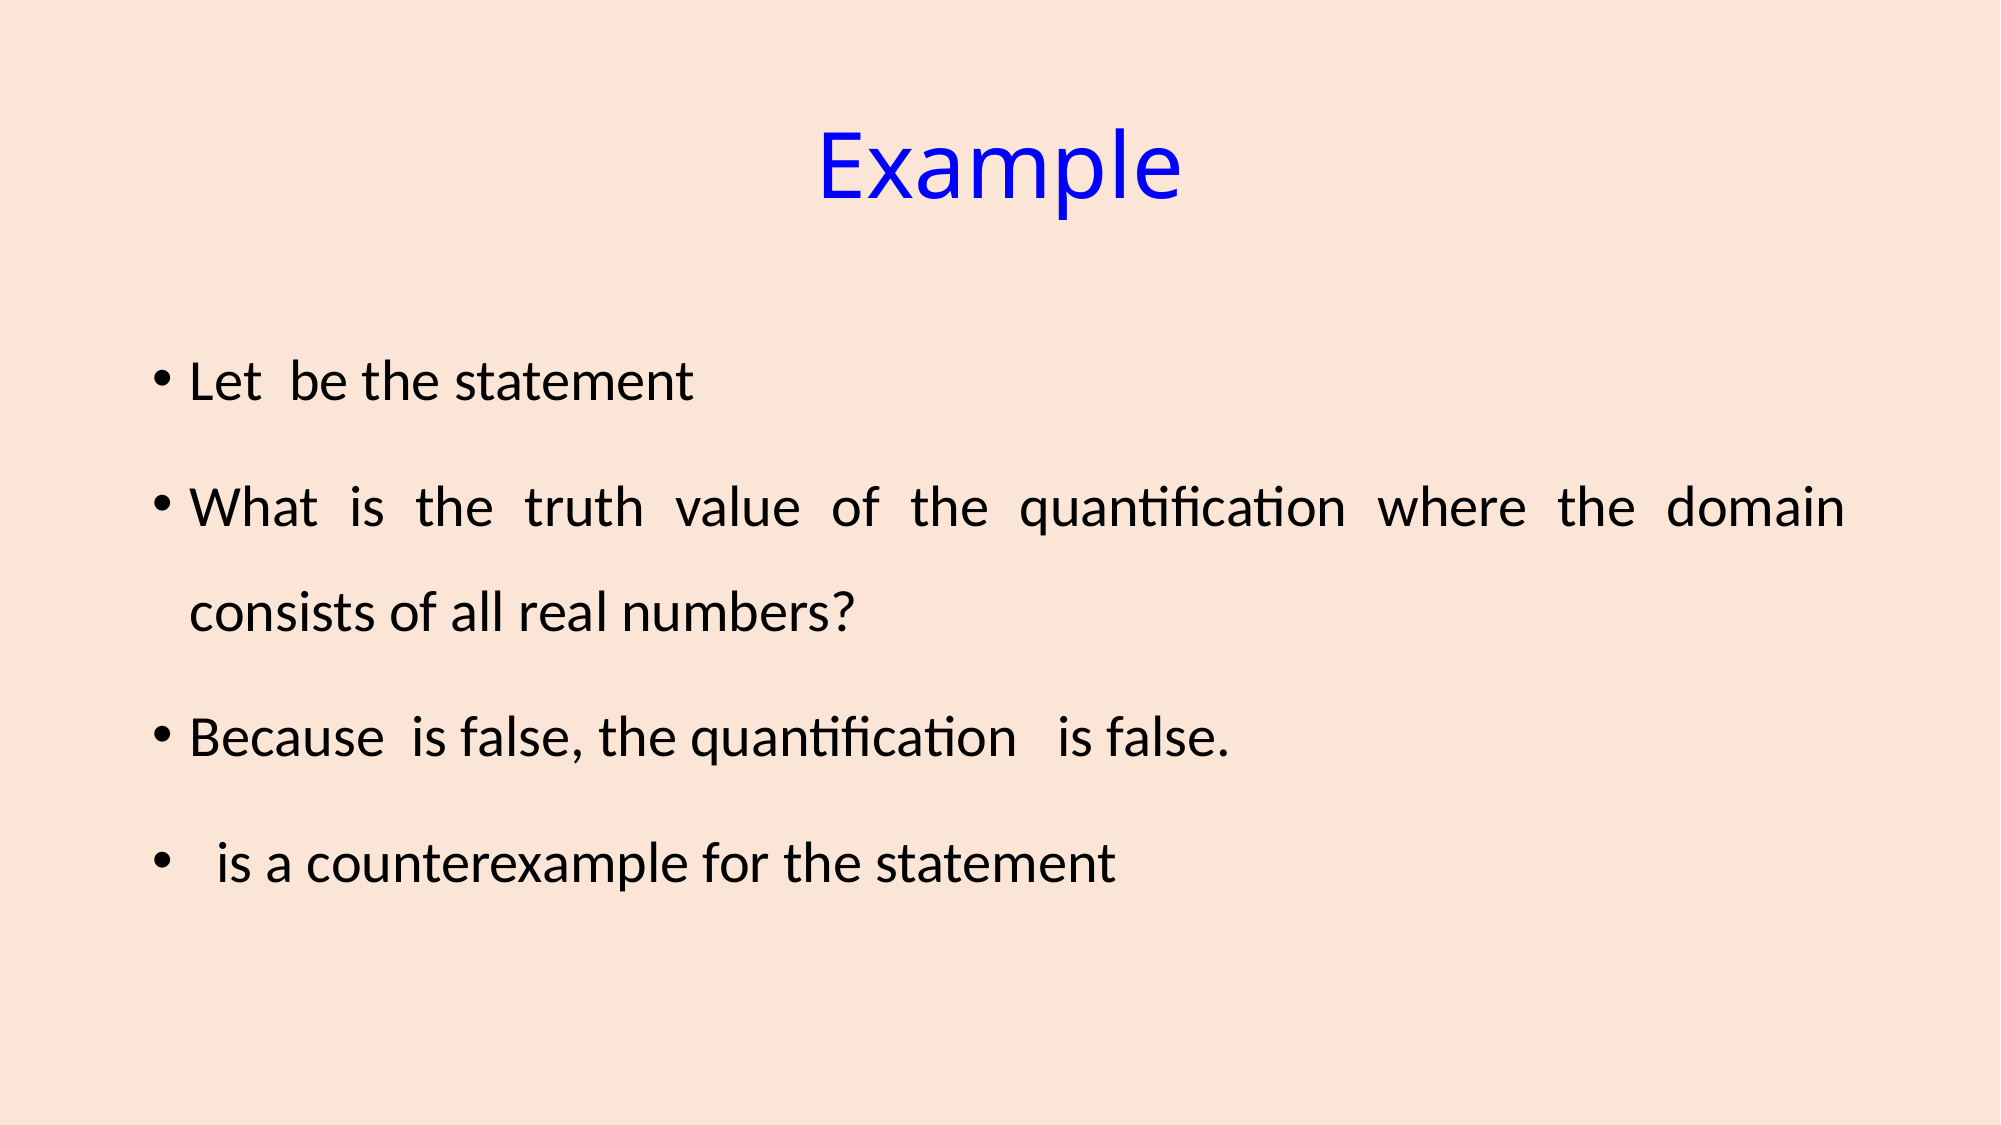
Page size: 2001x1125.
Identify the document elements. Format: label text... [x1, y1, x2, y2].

title Example [137, 59, 1863, 278]
